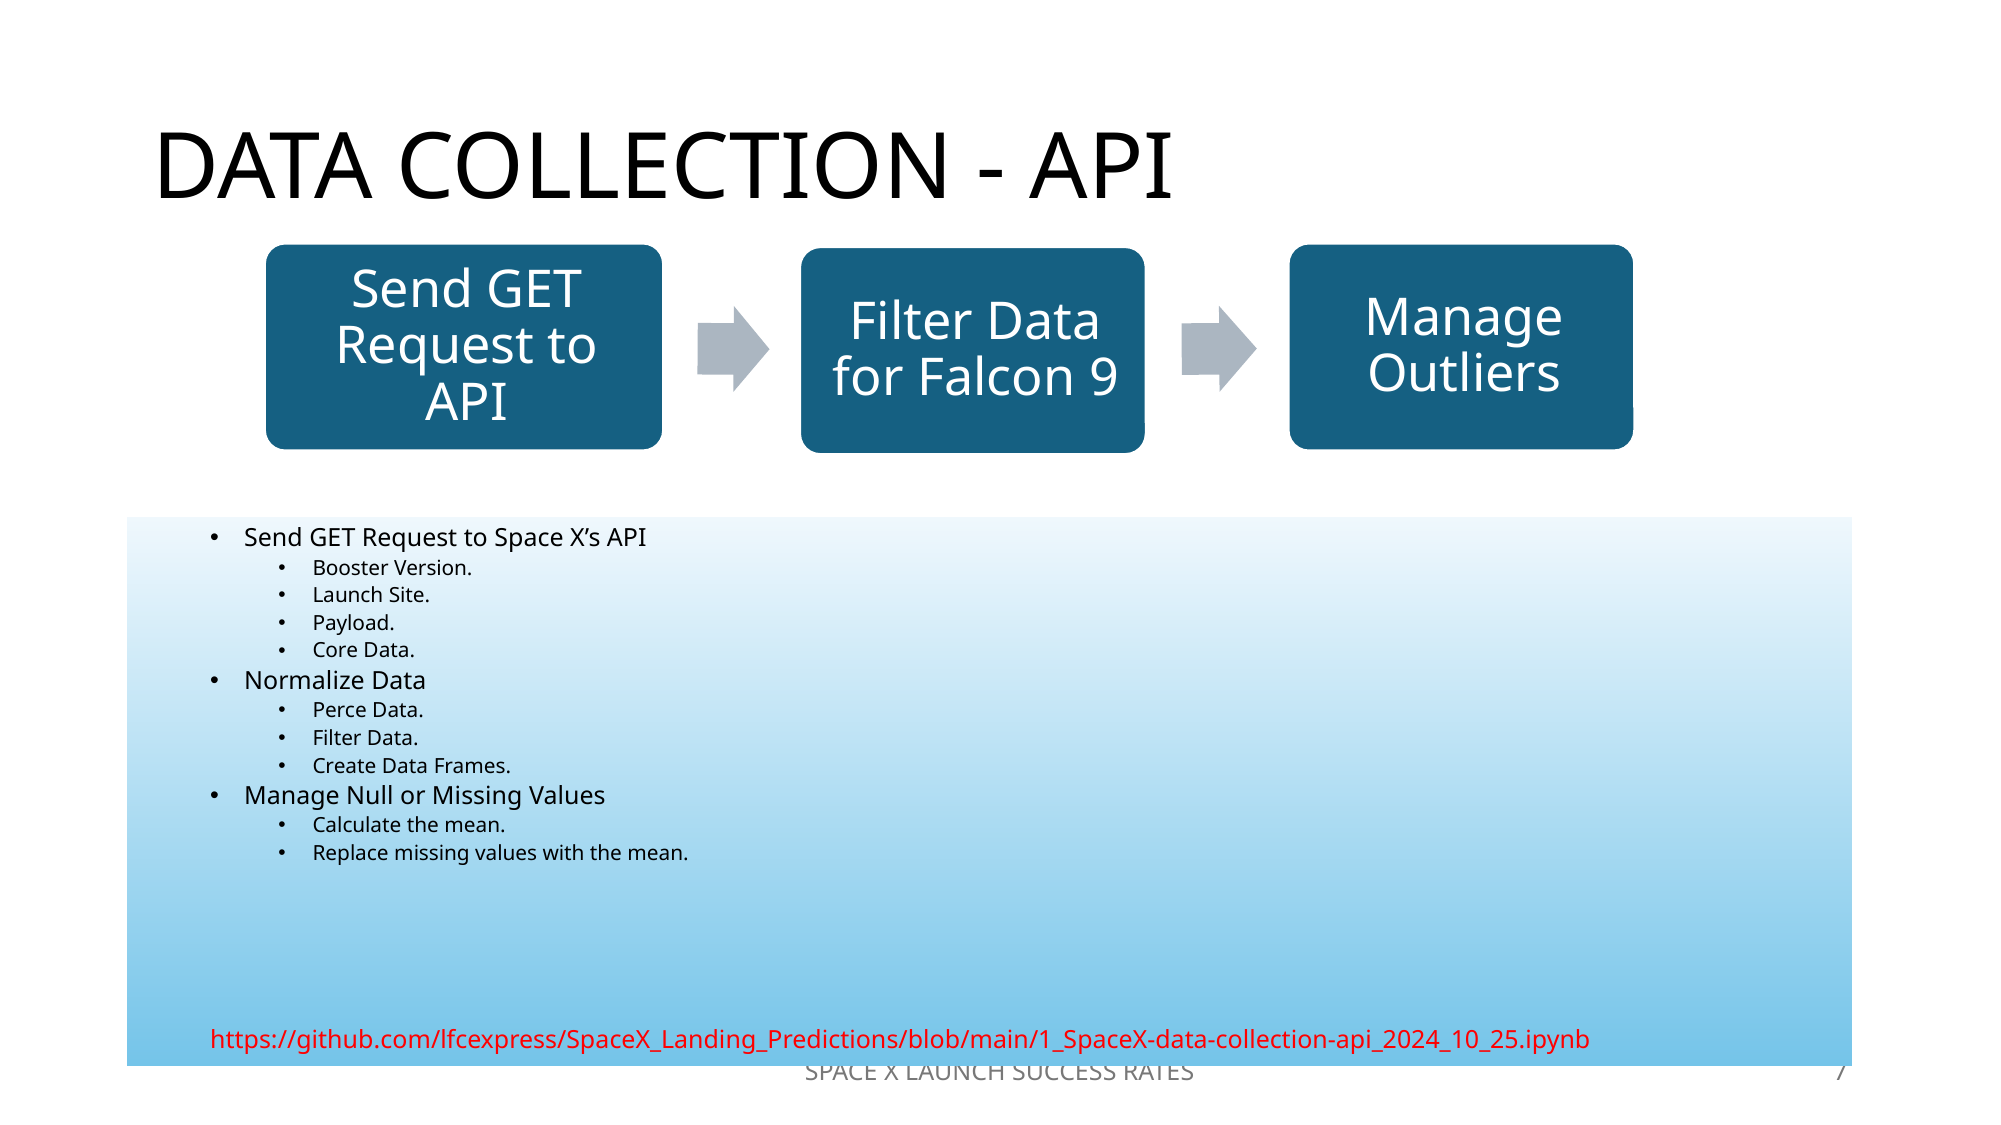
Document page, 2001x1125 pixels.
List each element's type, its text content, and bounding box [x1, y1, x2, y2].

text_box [263, 230, 1636, 464]
footer SPACE X LAUNCH SUCCESS RATES [662, 1042, 1338, 1103]
title DATA COLLECTION - API [137, 59, 1863, 278]
list Send GET Request to Space X’s API Booster Version. Launch Site. Payload. Core Data. Normalize Data Perce Data. Filter Data. Create Data Frames. Manage Null or Missing Values Calculate the mean. Replace missing values with the mean. https://github.com/lfcexpress/SpaceX_Landing_Predictions/blob/main/1_SpaceX-data-collection-api_2024_10_25.ipynb [127, 517, 1852, 1066]
slide_number 7 [1412, 1042, 1863, 1103]
